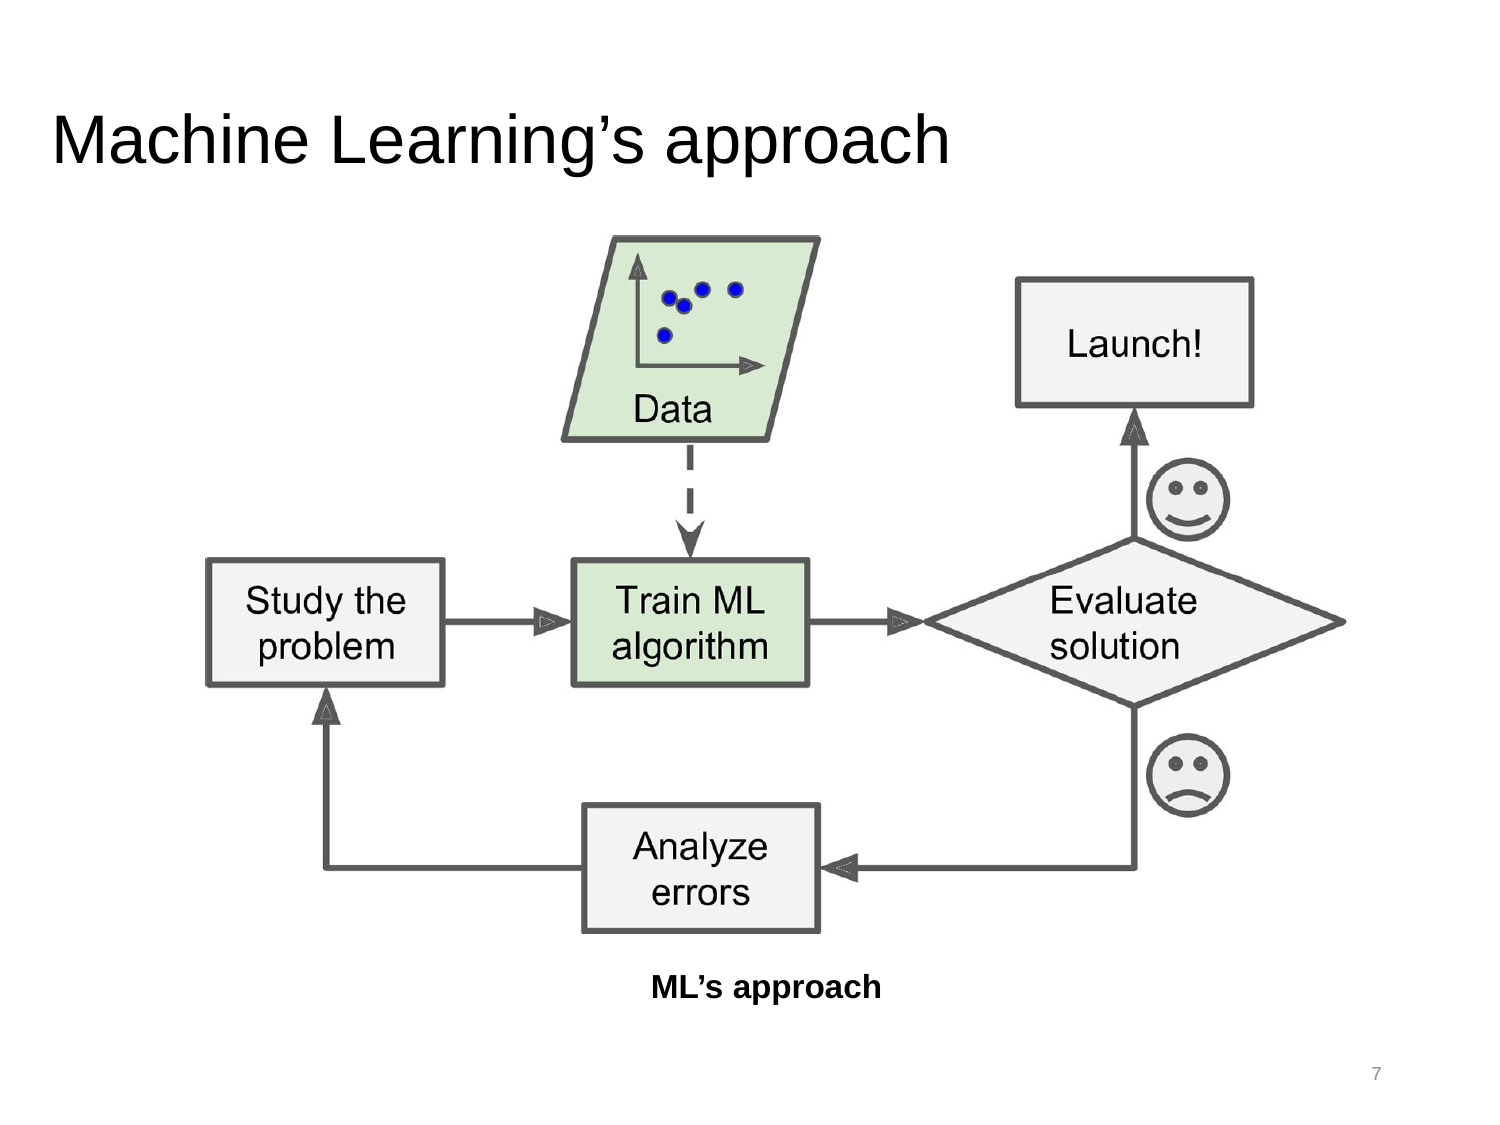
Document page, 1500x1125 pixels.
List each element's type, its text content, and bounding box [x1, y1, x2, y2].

text_box ML’s approach [650, 965, 883, 1006]
title Machine Learning’s approach [36, 70, 1464, 211]
picture [198, 211, 1348, 938]
slide_number 7 [1059, 1042, 1397, 1103]
